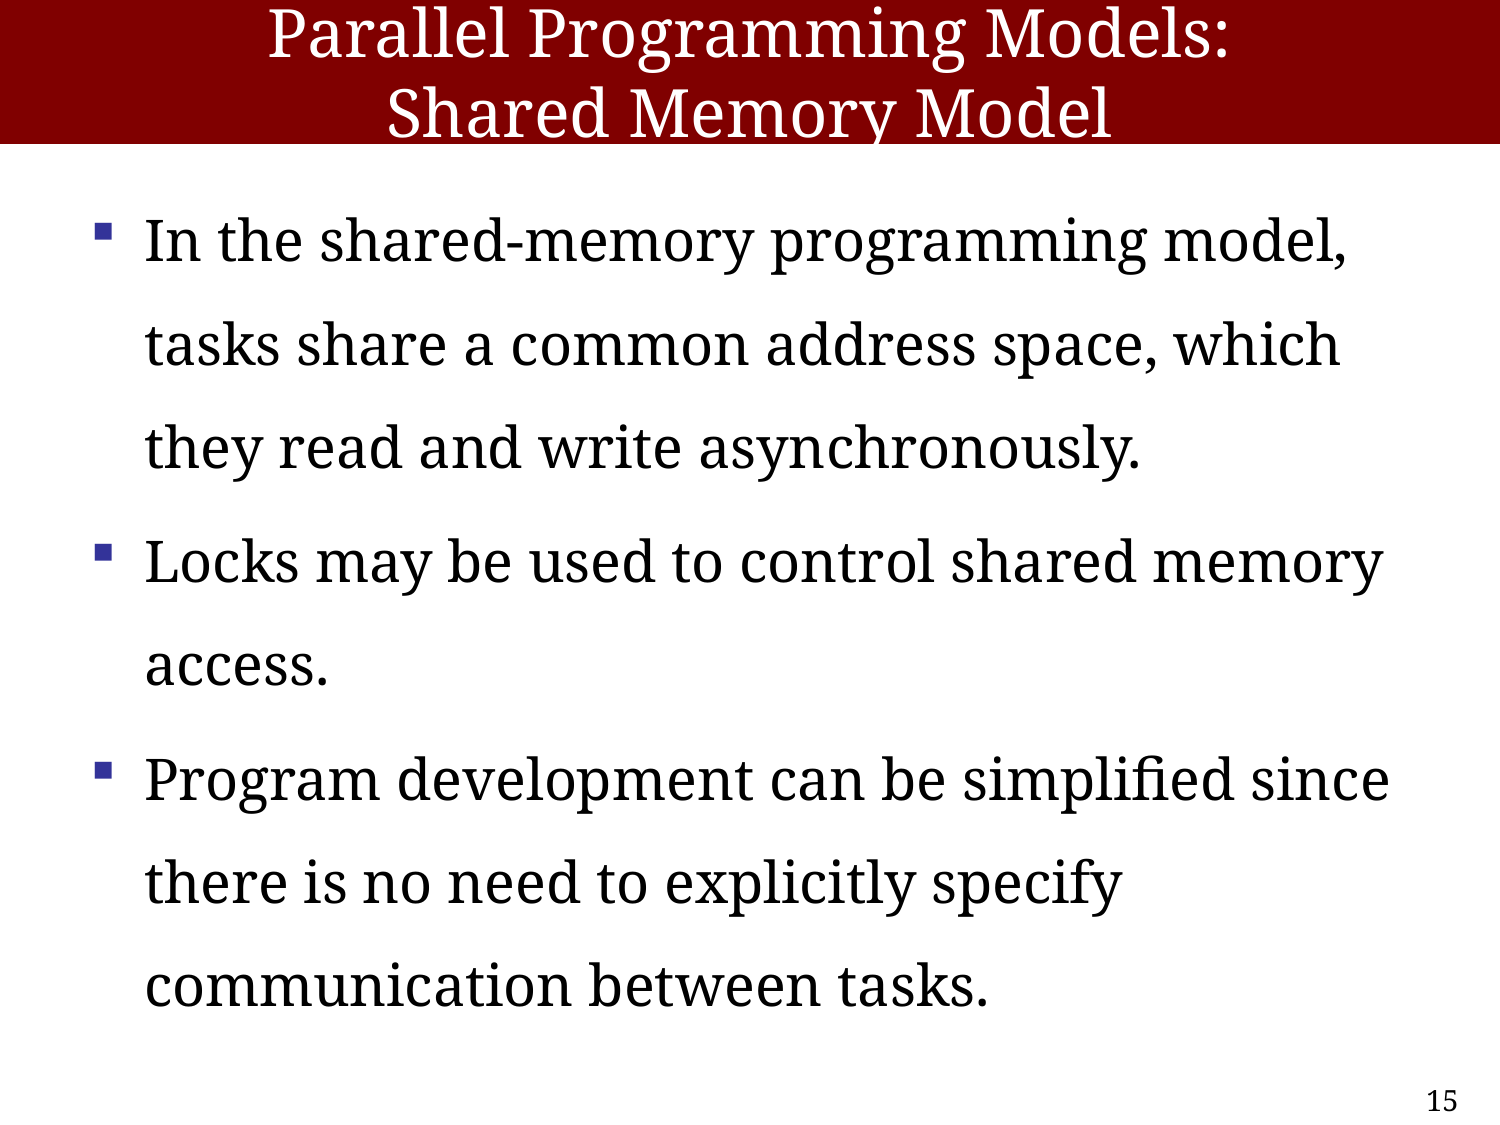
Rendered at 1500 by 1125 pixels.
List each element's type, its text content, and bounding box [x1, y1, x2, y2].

list In the shared-memory programming model, tasks share a common address space, which they read and write asynchronously. Locks may be used to control shared memory access. Program development can be simplified since there is no need to explicitly specify communication between tasks. [75, 162, 1425, 1038]
slide_number 15 [1143, 1074, 1474, 1121]
title Parallel Programming Models: Shared Memory Model [75, 11, 1425, 131]
